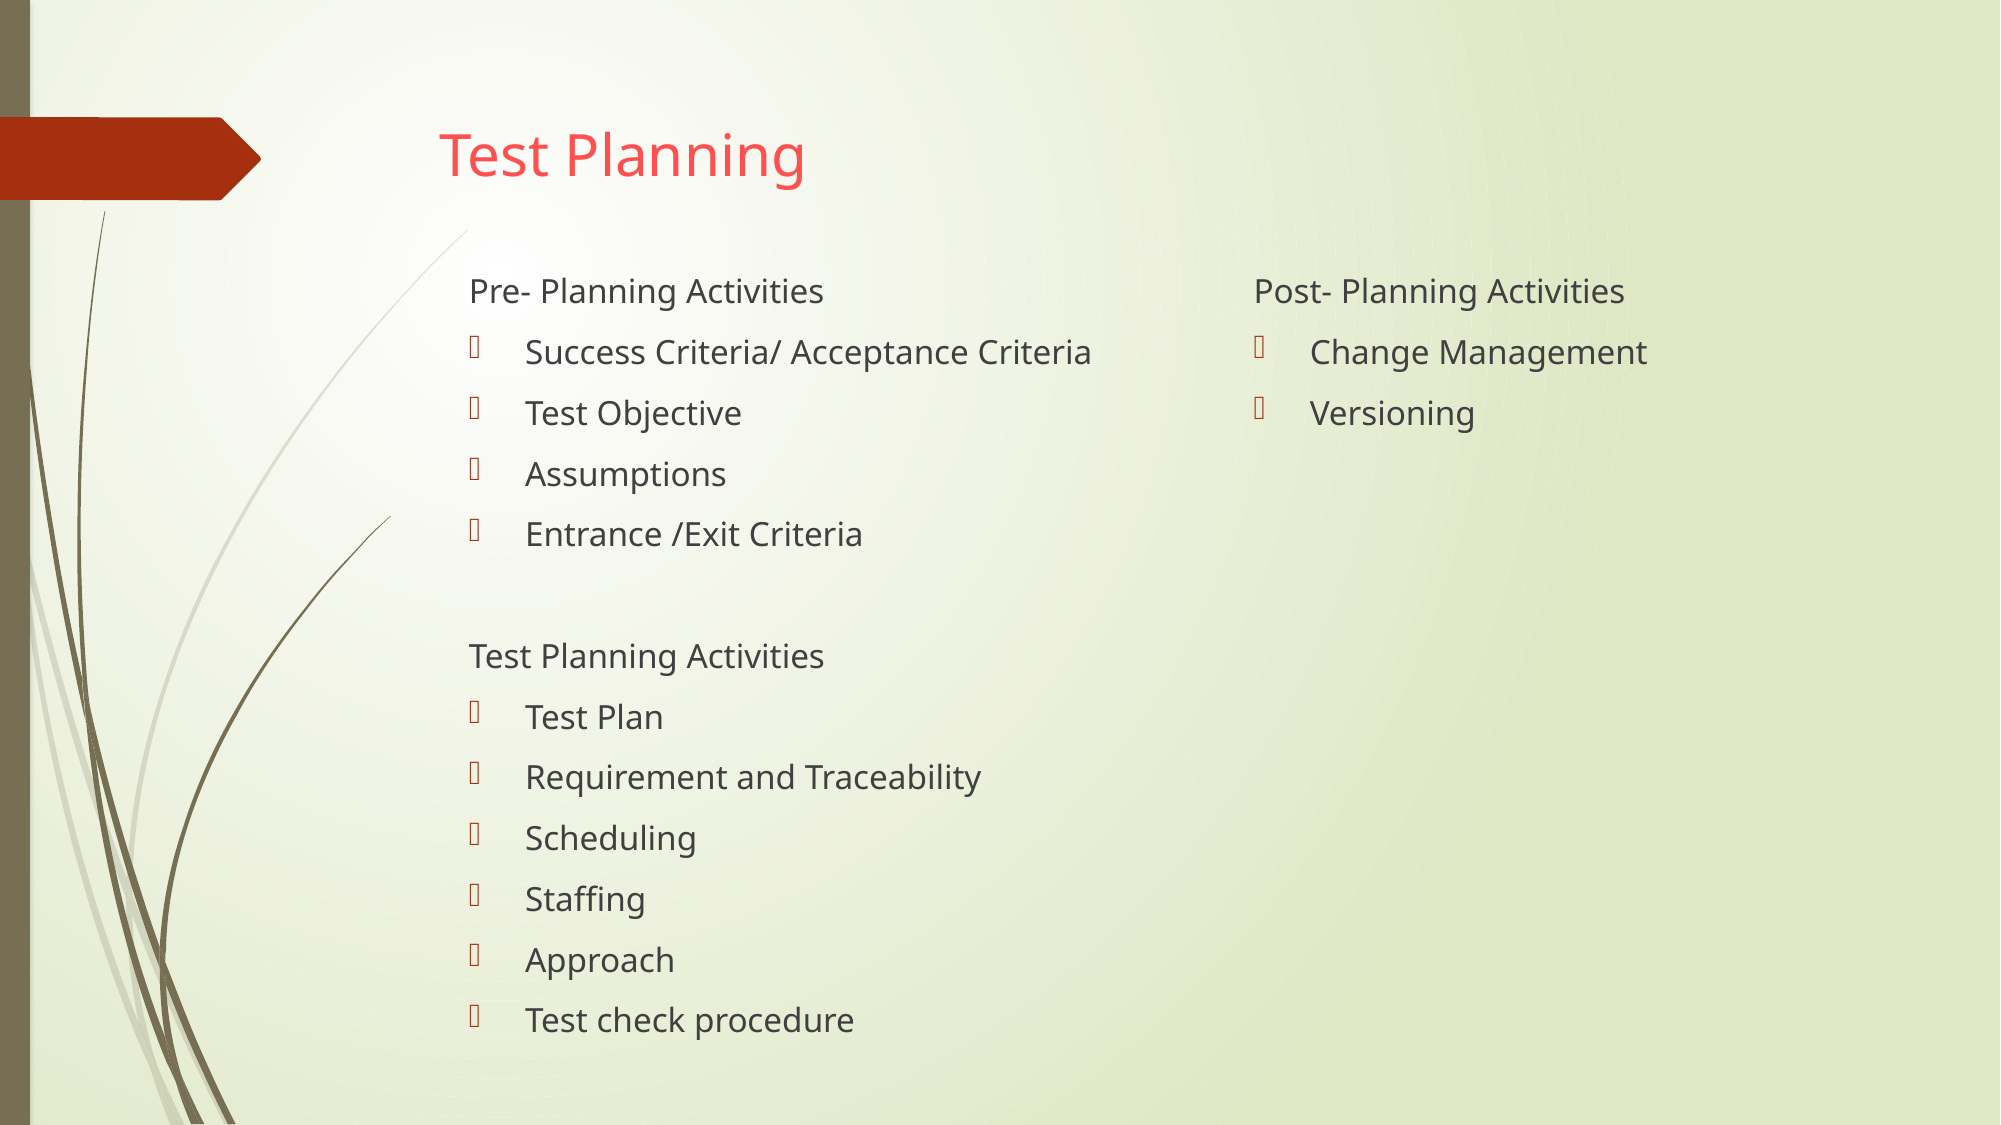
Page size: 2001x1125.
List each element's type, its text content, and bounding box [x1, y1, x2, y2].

list Post- Planning Activities Change Management Versioning [1238, 262, 2000, 939]
title Test Planning [424, 110, 1887, 263]
list Pre- Planning Activities Success Criteria/ Acceptance Criteria Test Objective Assumptions Entrance /Exit Criteria Test Planning Activities Test Plan Requirement and Traceability Scheduling Staffing Approach Test check procedure [453, 262, 1238, 939]
